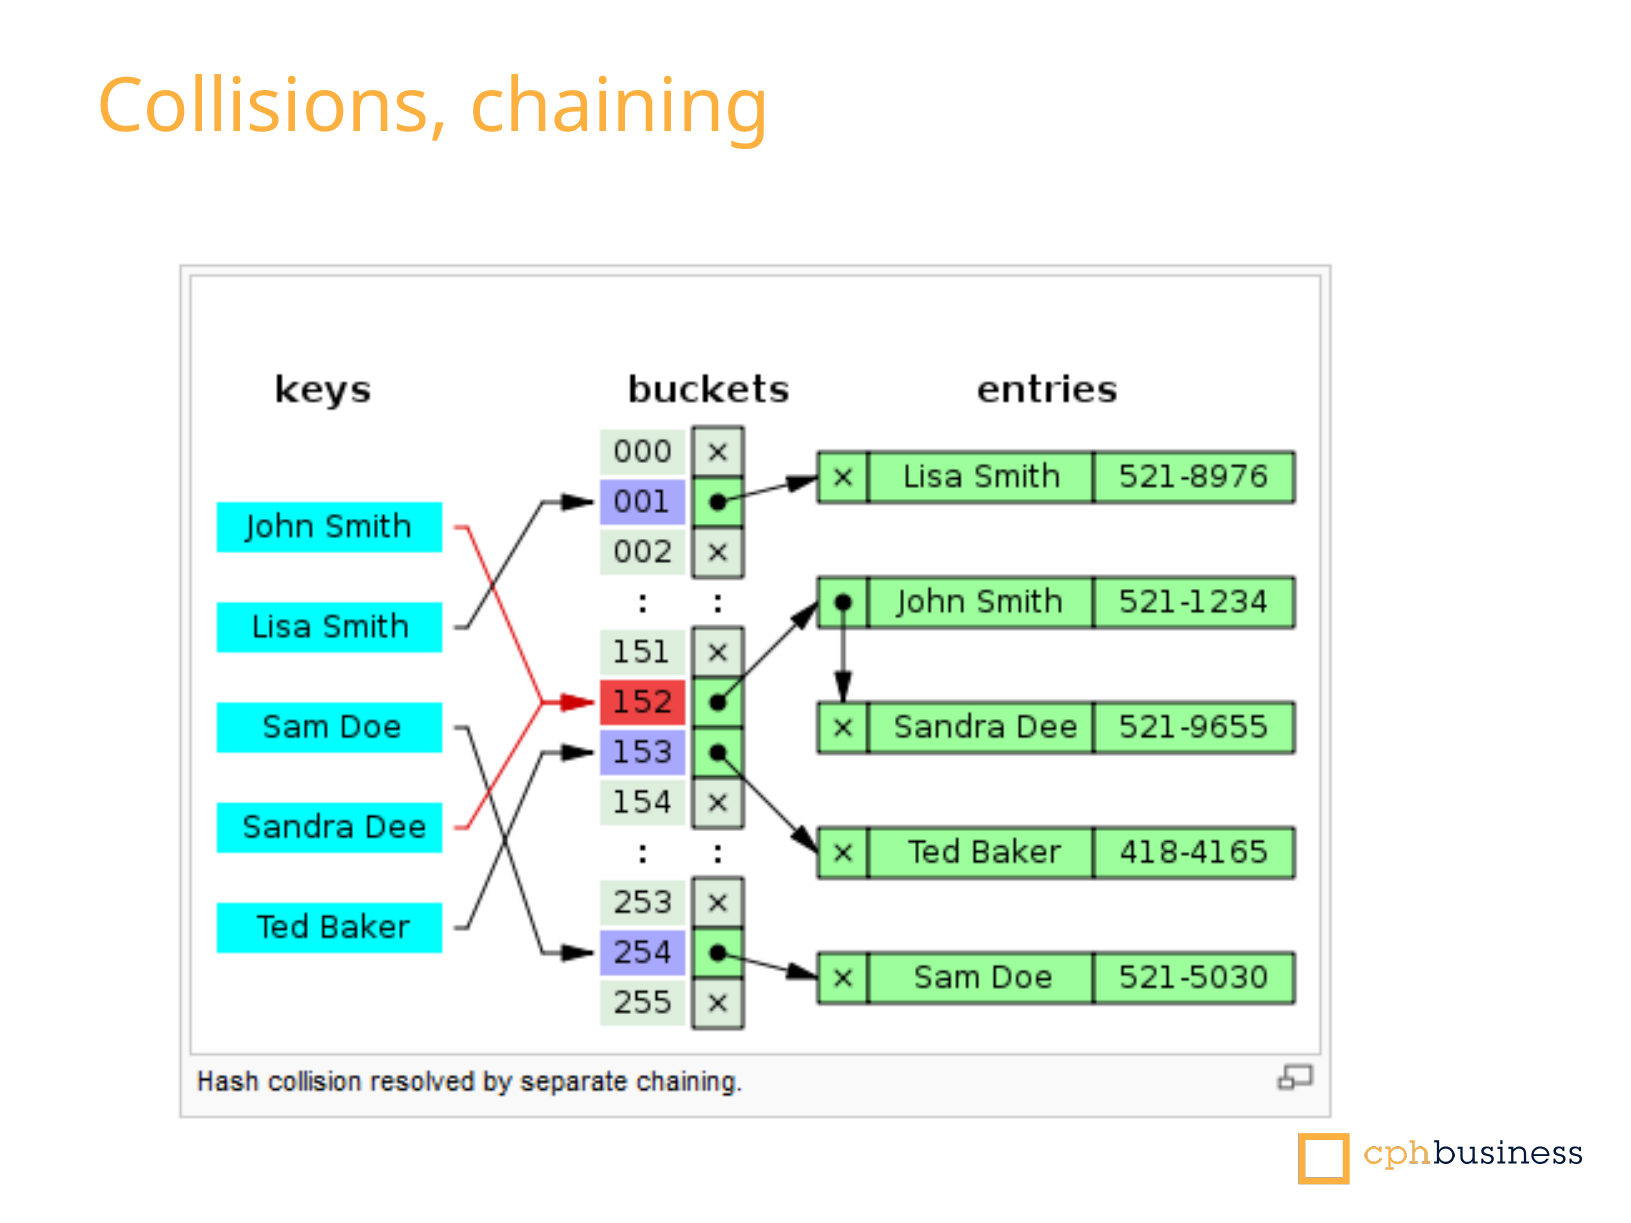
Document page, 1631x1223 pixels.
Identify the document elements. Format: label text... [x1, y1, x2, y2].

picture [160, 240, 1631, 1223]
title Collisions, chaining [81, 48, 1549, 253]
